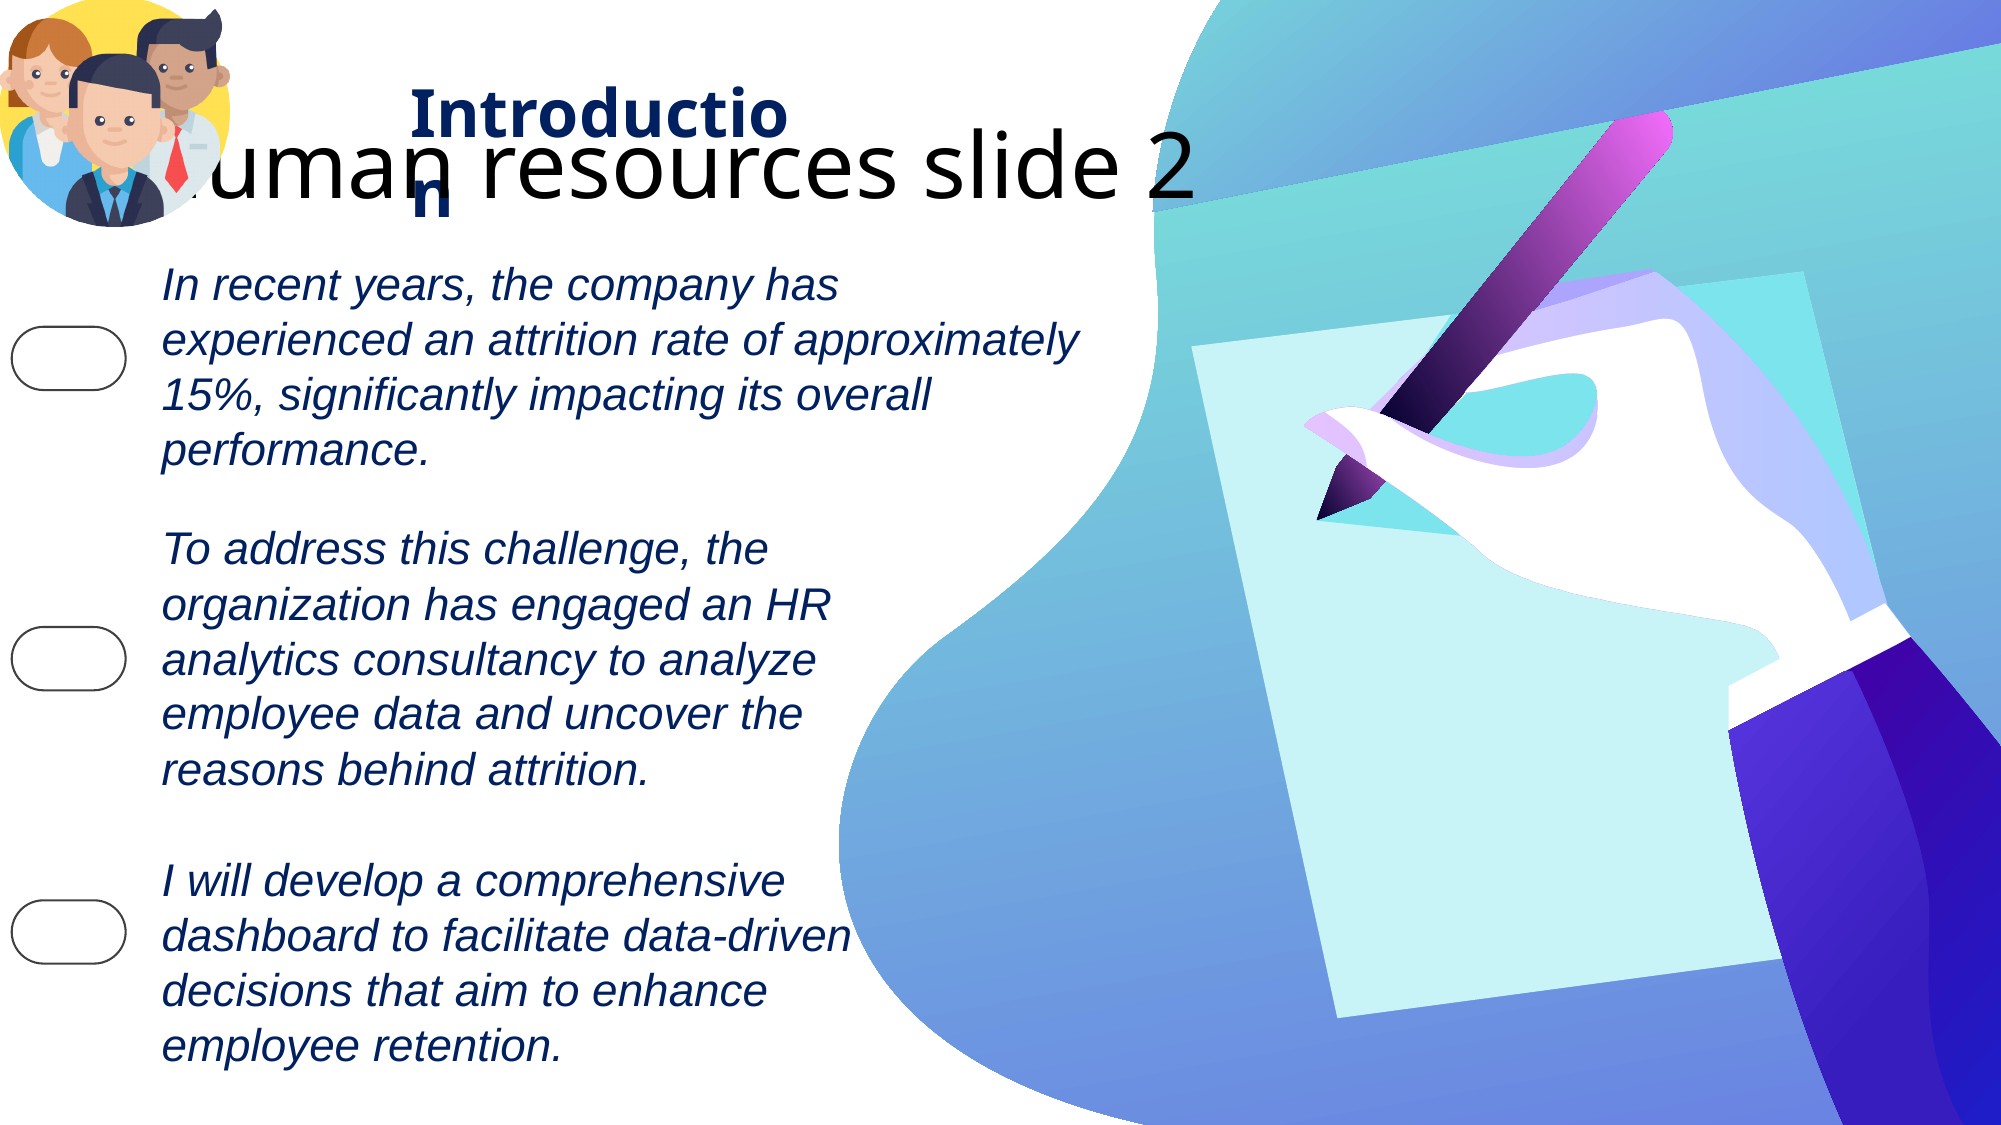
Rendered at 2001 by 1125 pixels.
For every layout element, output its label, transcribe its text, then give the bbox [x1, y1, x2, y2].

title Human resources slide 2 [137, 59, 735, 254]
picture [0, 0, 230, 227]
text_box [735, 0, 2000, 1125]
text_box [11, 254, 735, 1073]
